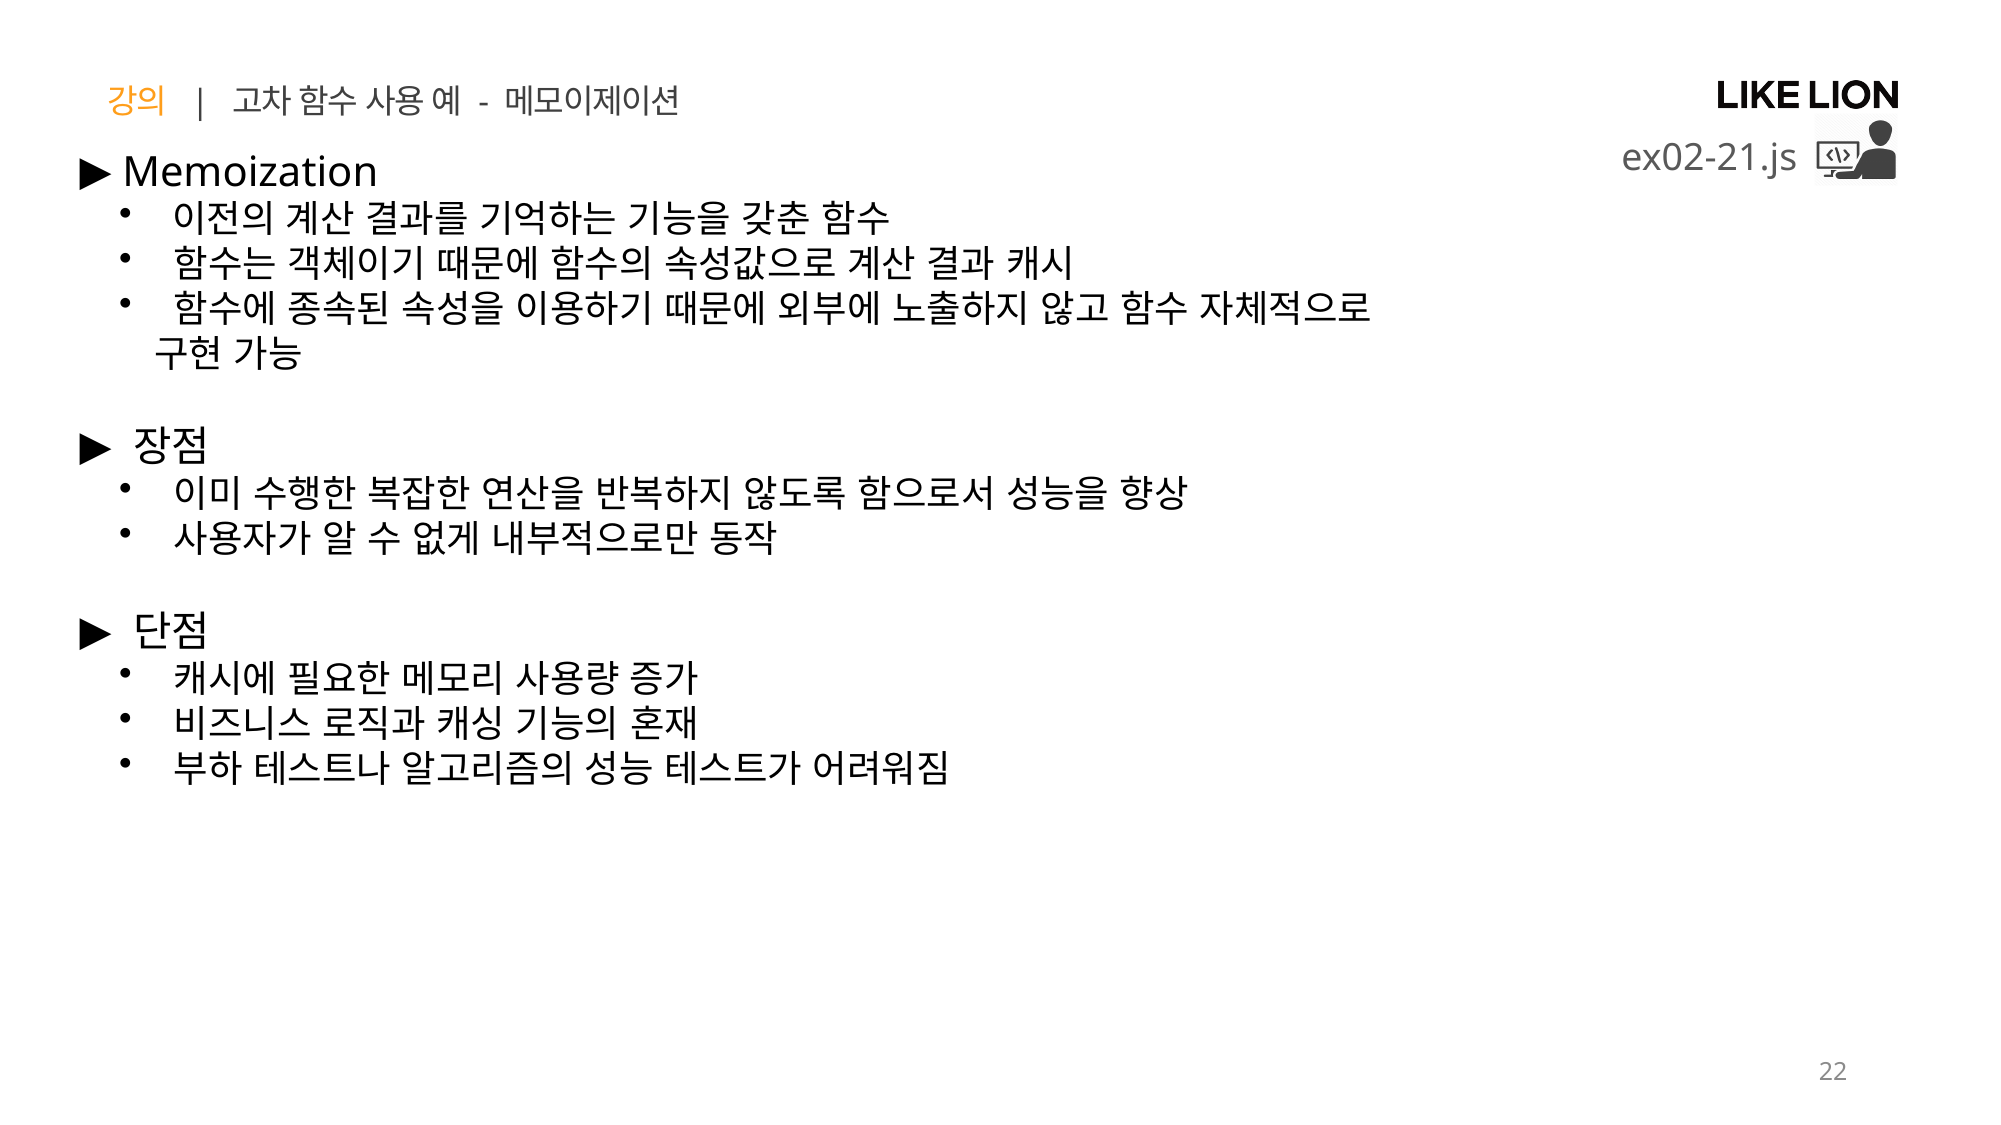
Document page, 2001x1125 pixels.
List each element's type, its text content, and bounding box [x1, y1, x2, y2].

picture [1814, 113, 1898, 186]
picture [1718, 80, 1898, 109]
slide_number 22 [1412, 1042, 1863, 1103]
text_box ex02-21.js [1212, 125, 1812, 186]
text_box 강의 | 고차 함수 사용 예 - 메모이제이션 [92, 72, 866, 128]
text_box Memoization 이전의 계산 결과를 기억하는 기능을 갖춘 함수 함수는 객체이기 때문에 함수의 속성값으로 계산 결과 캐시 함수에 종속된 속성을 이용하기 때문에 외부에 노출하지 않고 함수 자체적으로 구현 가능 장점 이미 수행한 복잡한 연산을 반복하지 않도록 함으로서 성능을 향상 사용자가 알 수 없게 내부적으로만 동작 단점 캐시에 필요한 메모리 사용량 증가 비즈니스 로직과 캐싱 기능의 혼재 부하 테스트나 알고리즘의 성능 테스트가 어려워짐 [64, 137, 1436, 798]
